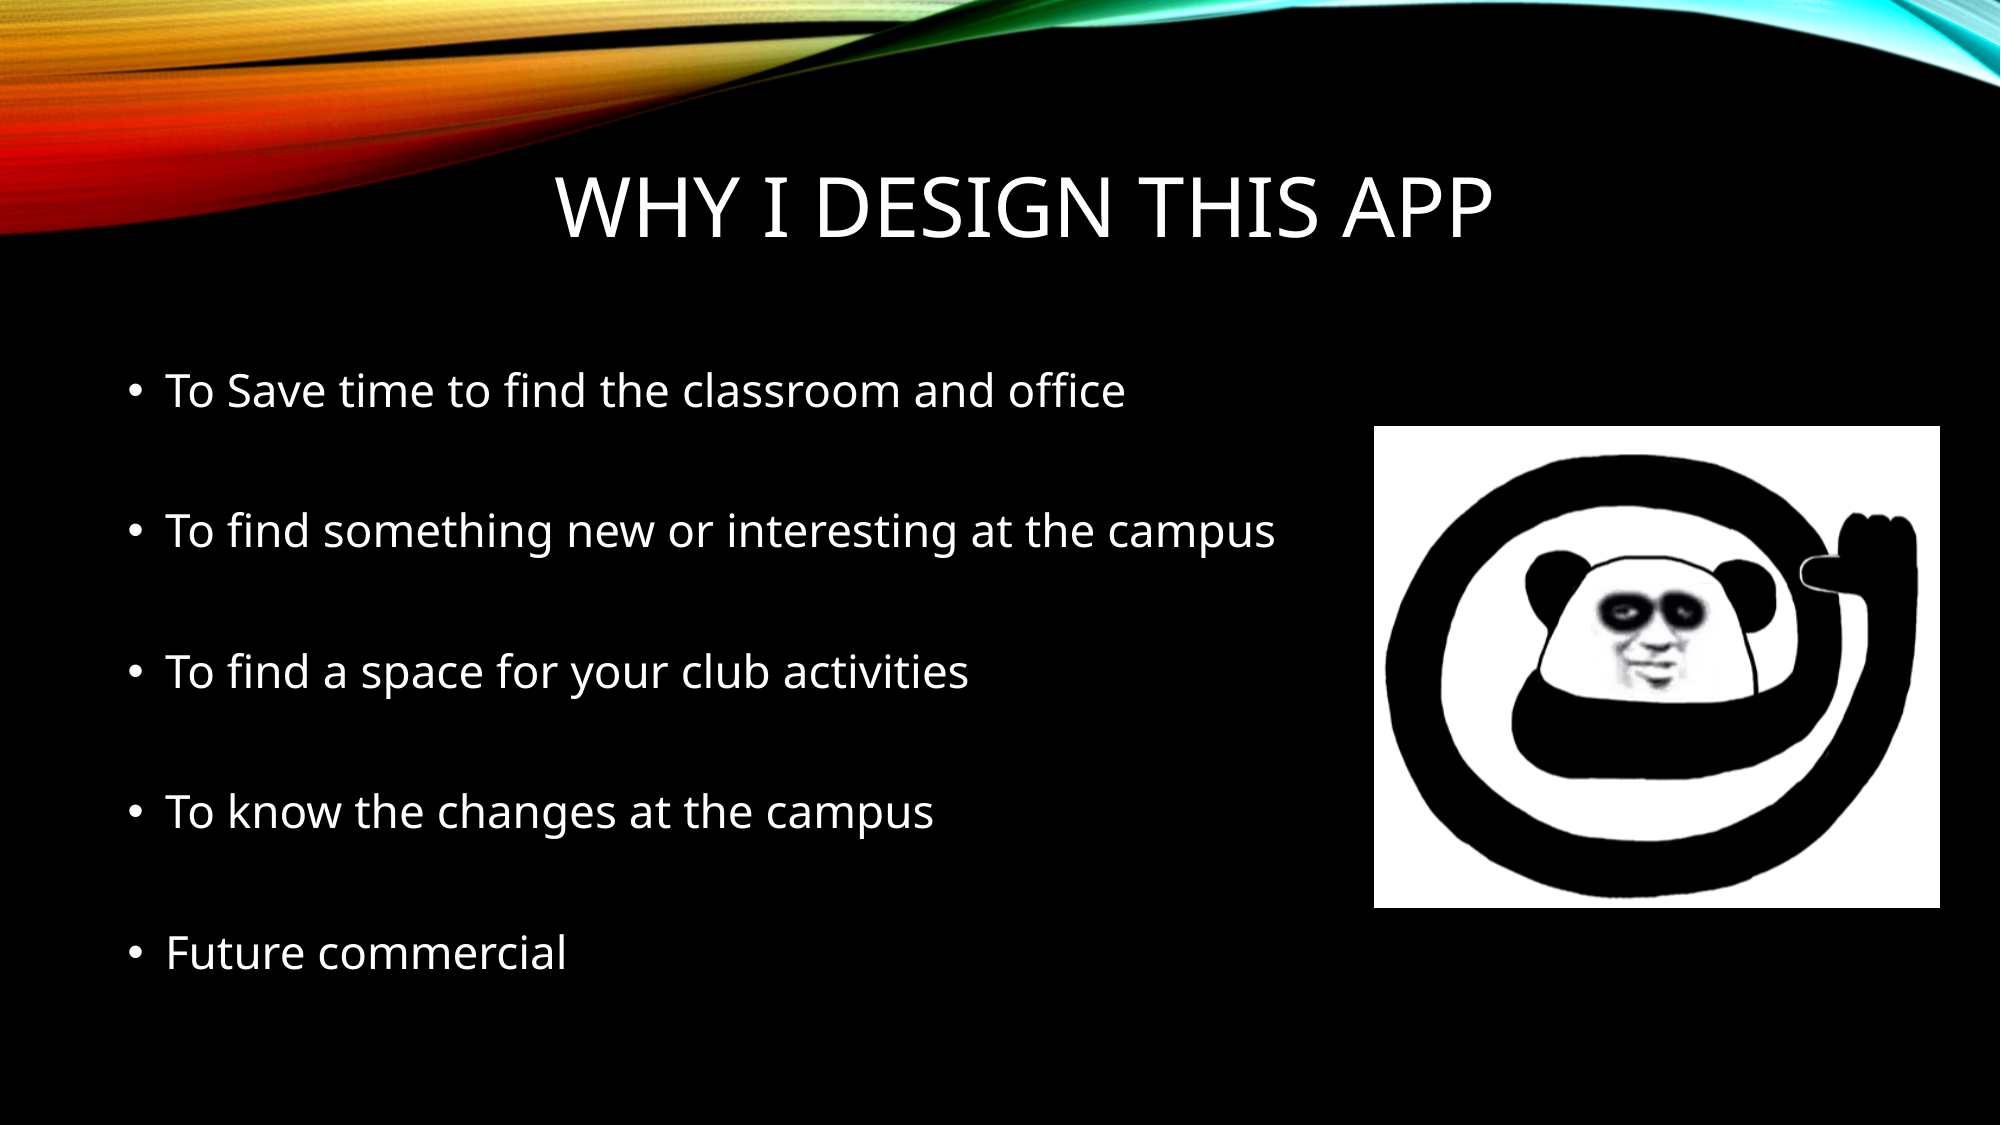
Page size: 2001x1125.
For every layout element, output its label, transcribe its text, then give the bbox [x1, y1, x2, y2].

picture [0, 0, 2000, 237]
picture [1374, 426, 1940, 908]
title Why I design this app [99, 104, 1512, 317]
list To Save time to find the classroom and office To find something new or interesting at the campus To find a space for your club activities To know the changes at the campus Future commercial [112, 360, 1888, 1021]
